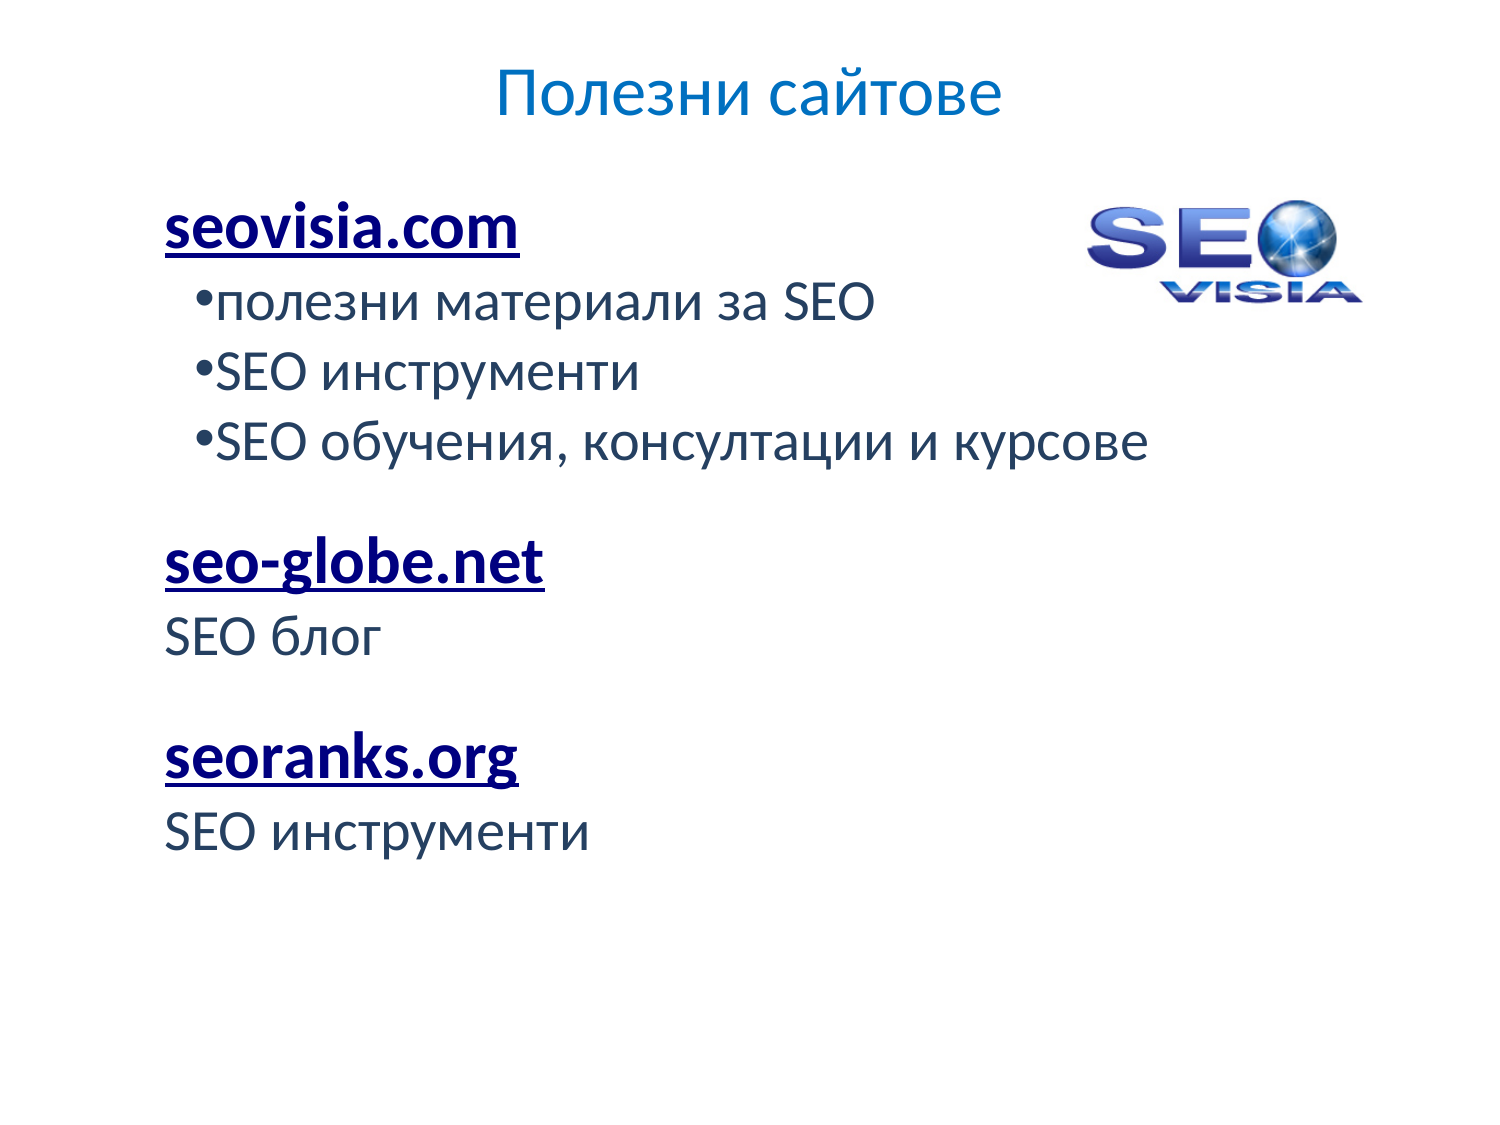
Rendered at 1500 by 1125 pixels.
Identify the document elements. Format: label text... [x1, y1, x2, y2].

picture [1049, 162, 1401, 344]
title Полезни сайтове [112, 37, 1388, 138]
text_box seovisia.com полезни материали за SEO SEO инструменти SEO обучения, консултации и курсове seo-globe.net SEO блог seoranks.org SEO инструменти [150, 174, 1388, 870]
